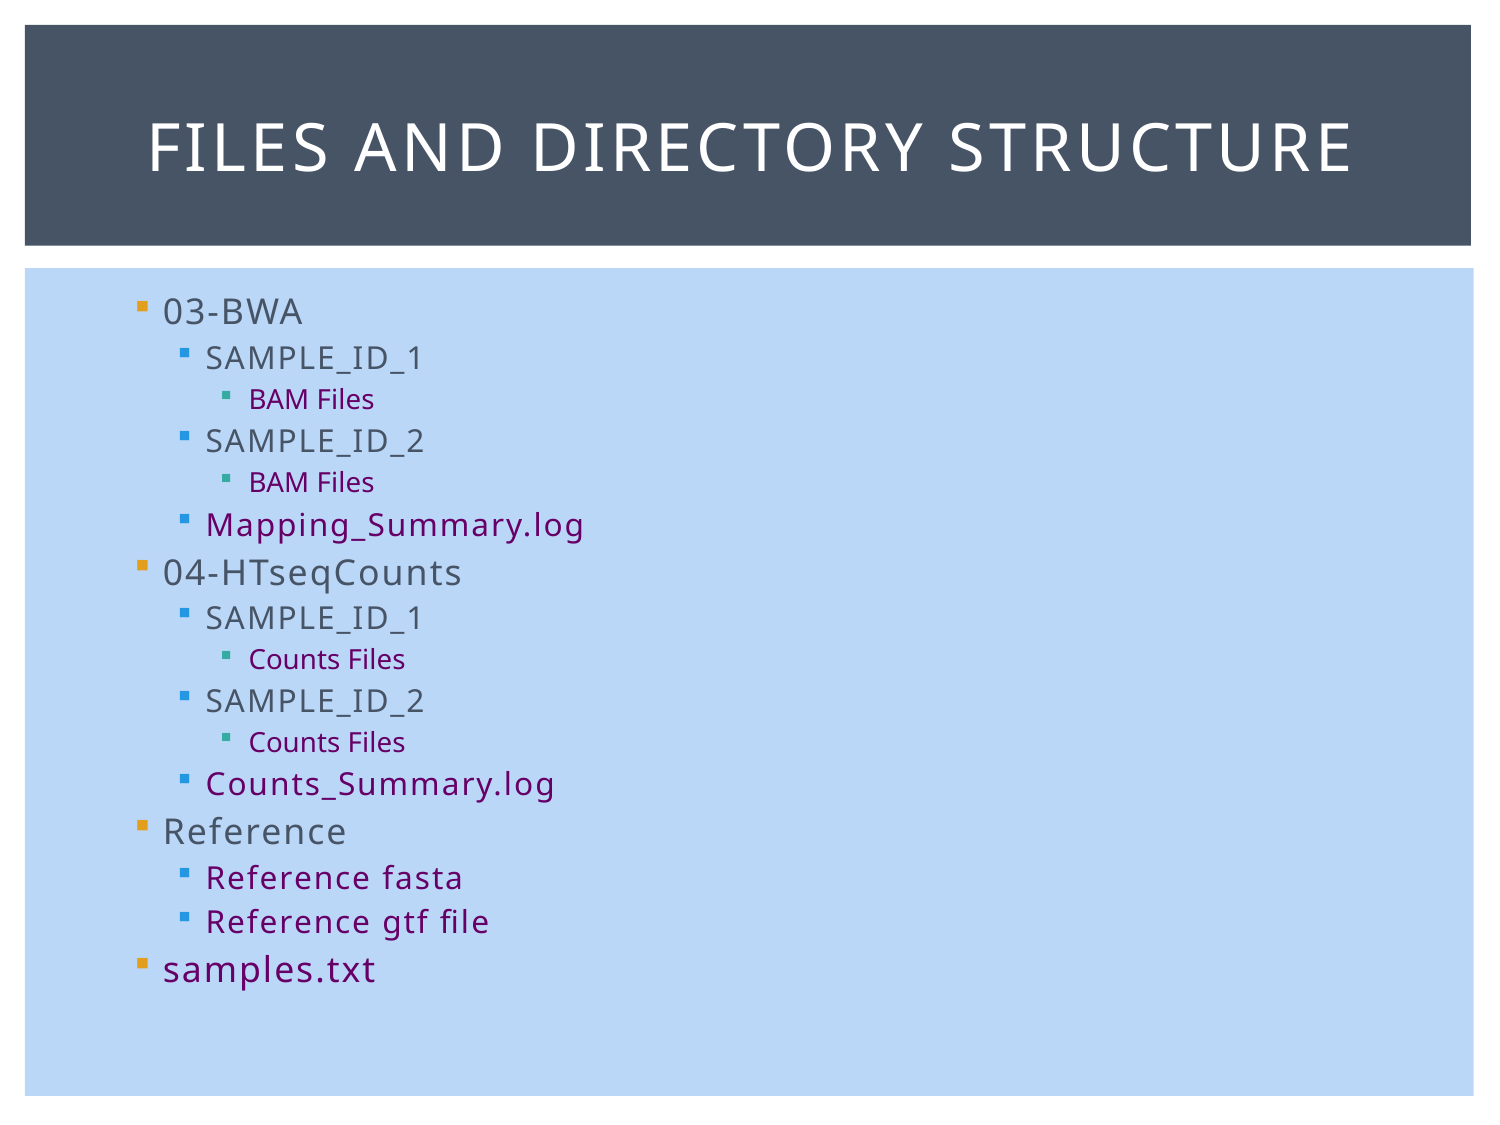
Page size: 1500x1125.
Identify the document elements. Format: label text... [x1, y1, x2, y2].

title Files and Directory Structure [62, 58, 1438, 232]
list 03-BWA SAMPLE_ID_1 BAM Files SAMPLE_ID_2 BAM Files Mapping_Summary.log 04-HTseqCounts SAMPLE_ID_1 Counts Files SAMPLE_ID_2 Counts Files Counts_Summary.log Reference Reference fasta Reference gtf file samples.txt [62, 281, 1442, 1005]
